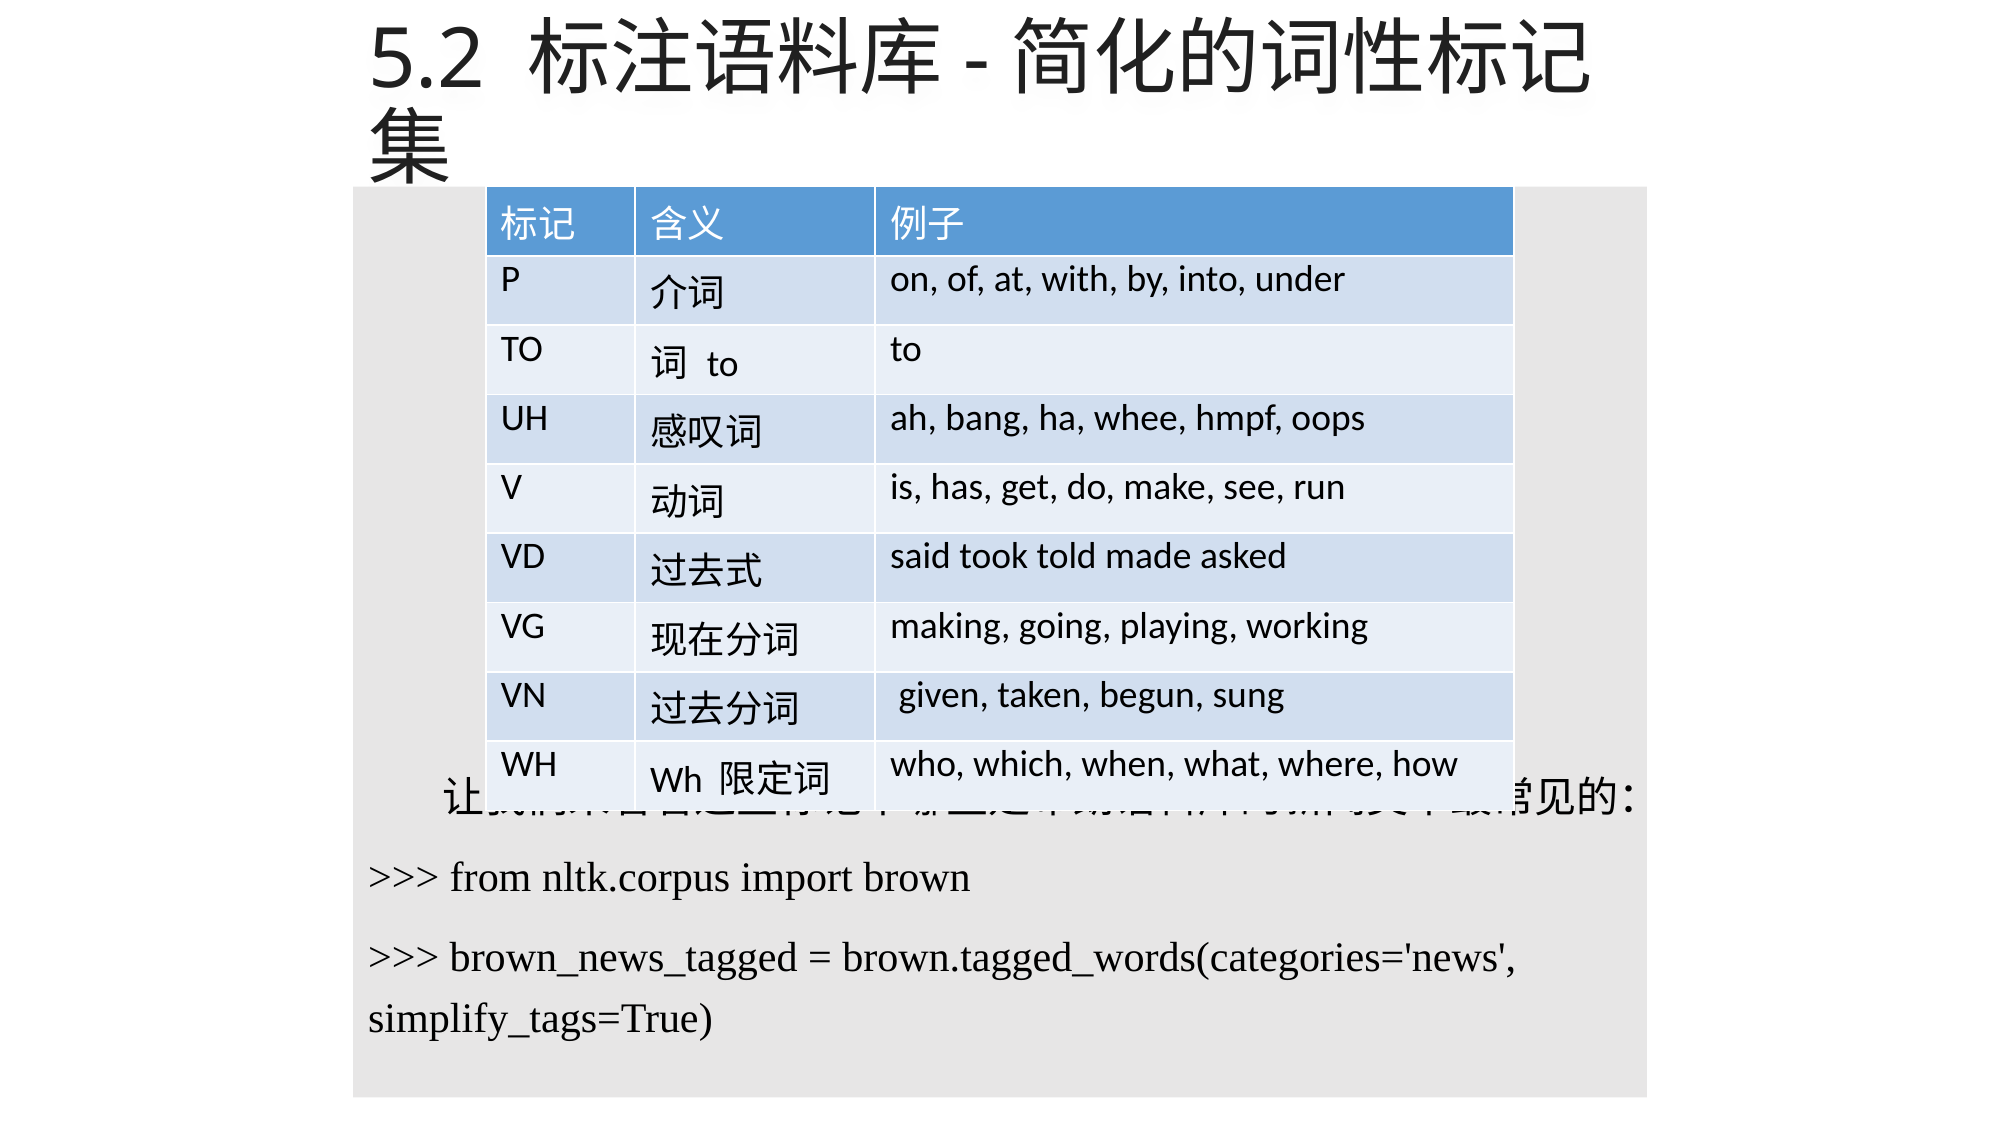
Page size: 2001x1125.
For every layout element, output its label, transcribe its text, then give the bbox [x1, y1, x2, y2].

table_cell VD [487, 534, 634, 602]
table_cell VN [487, 673, 634, 740]
table_cell UH [487, 395, 634, 463]
table_cell 词 to [636, 326, 874, 394]
table_cell 介词 [636, 257, 874, 324]
table_cell is, has, get, do, make, see, run [876, 465, 1513, 532]
table_cell 过去分词 [636, 673, 874, 740]
table_cell ah, bang, ha, whee, hmpf, oops [876, 395, 1513, 463]
table_header 标记 [487, 187, 634, 255]
table_header 例子 [876, 187, 1513, 255]
table_cell Wh 限定词 [636, 742, 874, 810]
list 让我们来看看这些标记中哪些是布朗语料库的新闻类中最常见的： >>> from nltk.corpus import brown >>> brown_news_tagged = brown.tagged_words(categories='news', simplify_tags=True) [353, 186, 1647, 1098]
table_cell V [487, 465, 634, 532]
table_cell making, going, playing, working [876, 603, 1513, 671]
table_cell on, of, at, with, by, into, under [876, 257, 1513, 324]
table_cell given, taken, begun, sung [876, 673, 1513, 740]
title 5.2 标注语料库-简化的词性标记集 [353, 36, 1647, 186]
table_cell 现在分词 [636, 603, 874, 671]
table_cell 动词 [636, 465, 874, 532]
table_cell 过去式 [636, 534, 874, 602]
table_cell who, which, when, what, where, how [876, 742, 1513, 810]
table_cell 感叹词 [636, 395, 874, 463]
table_cell VG [487, 603, 634, 671]
table_cell said took told made asked [876, 534, 1513, 602]
table_cell P [487, 257, 634, 324]
table_cell TO [487, 326, 634, 394]
table_cell to [876, 326, 1513, 394]
table_header 含义 [636, 187, 874, 255]
table_cell WH [487, 742, 634, 810]
